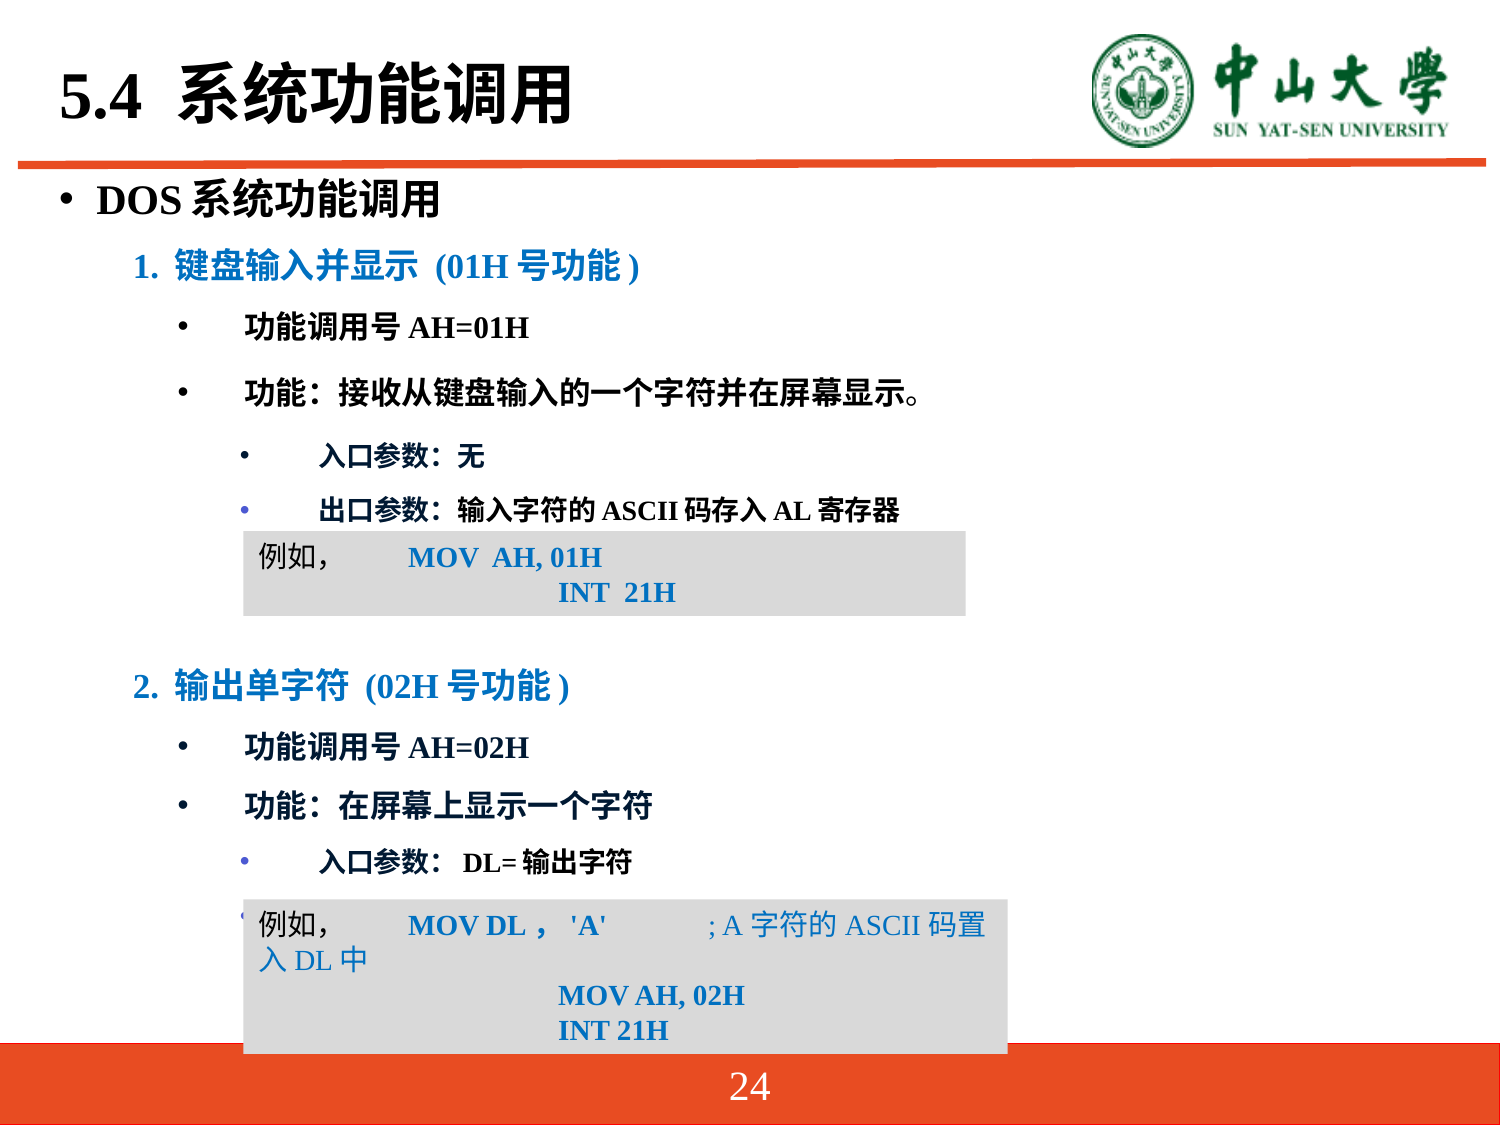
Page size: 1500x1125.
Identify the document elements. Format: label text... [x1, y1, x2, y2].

list DOS系统功能调用 1. 键盘输入并显示 (01H号功能) 功能调用号AH=01H 功能：接收从键盘输入的一个字符并在屏幕显示。 入口参数：无 出口参数：输入字符的ASCII码存入AL寄存器 2. 输出单字符 (02H号功能) 功能调用号AH=02H 功能：在屏幕上显示一个字符 入口参数：DL=输出字符 出口参数：无 [44, 164, 1461, 941]
text_box 例如， MOV AH, 01H INT 21H [243, 531, 966, 616]
slide_number 24 [581, 1054, 919, 1115]
text_box 例如， MOV DL，'A' ; A字符的ASCII码置入DL中 MOV AH, 02H INT 21H [243, 899, 1008, 1054]
title 5.4 系统功能调用 [44, 30, 1461, 163]
